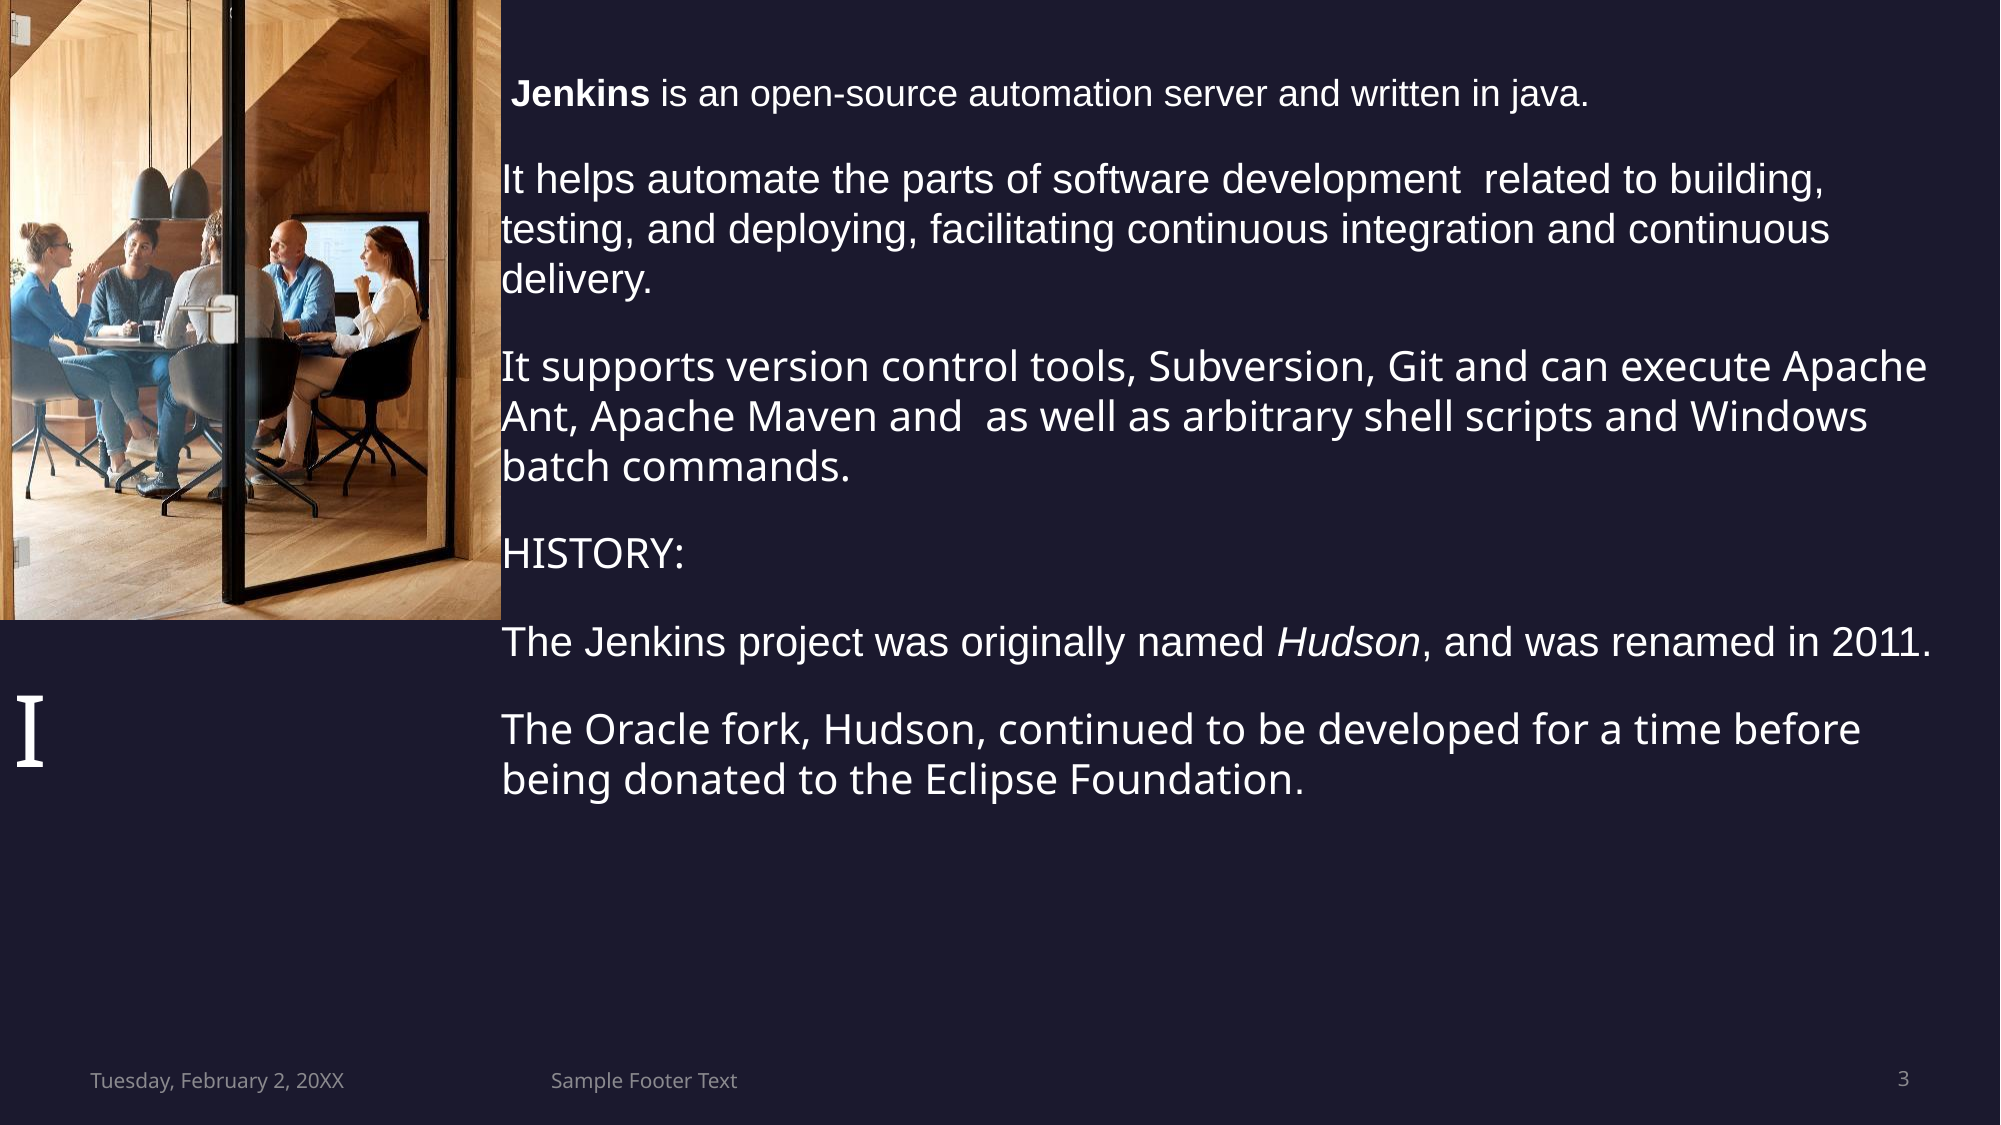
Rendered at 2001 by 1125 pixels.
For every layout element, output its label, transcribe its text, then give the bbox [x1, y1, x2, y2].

title I [13, 680, 501, 938]
picture [0, 0, 501, 620]
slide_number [90, 1067, 501, 1093]
list Jenkins is an open-source automation server and written in java. It helps automate the parts of software development related to building, testing, and deploying, facilitating continuous integration and continuous delivery. It supports version control tools, Subversion, Git and can execute Apache Ant, Apache Maven and as well as arbitrary shell scripts and Windows batch commands. HISTORY: The Jenkins project was originally named Hudson, and was renamed in 2011. The Oracle fork, Hudson, continued to be developed for a time before being donated to the Eclipse Foundation. [501, 69, 1950, 1093]
